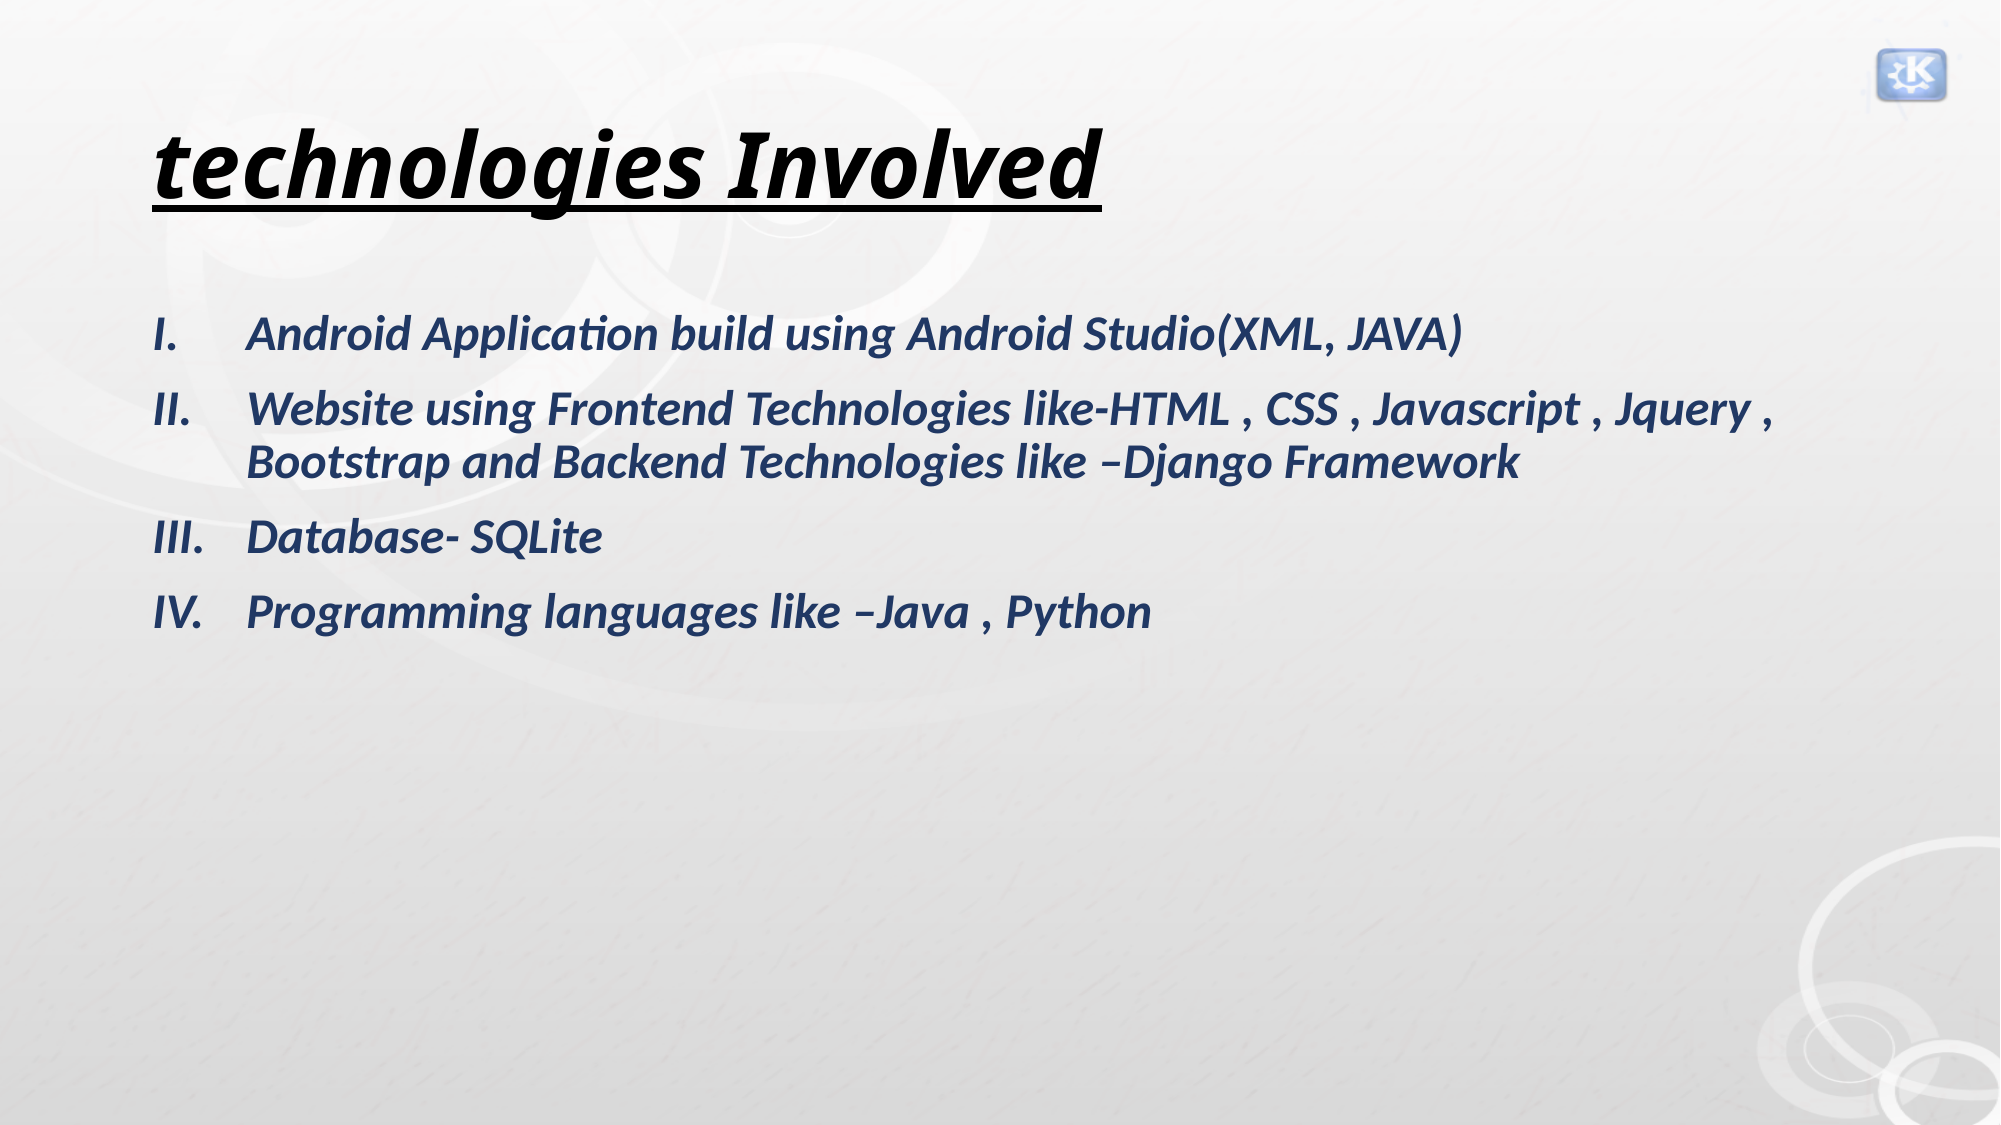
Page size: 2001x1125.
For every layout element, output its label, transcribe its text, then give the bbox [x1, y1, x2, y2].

list Android Application build using Android Studio(XML, JAVA) Website using Frontend Technologies like-HTML , CSS , Javascript , Jquery , Bootstrap and Backend Technologies like –Django Framework Database- SQLite Programming languages like –Java , Python [137, 299, 1863, 1014]
title technologies Involved [137, 59, 1863, 278]
